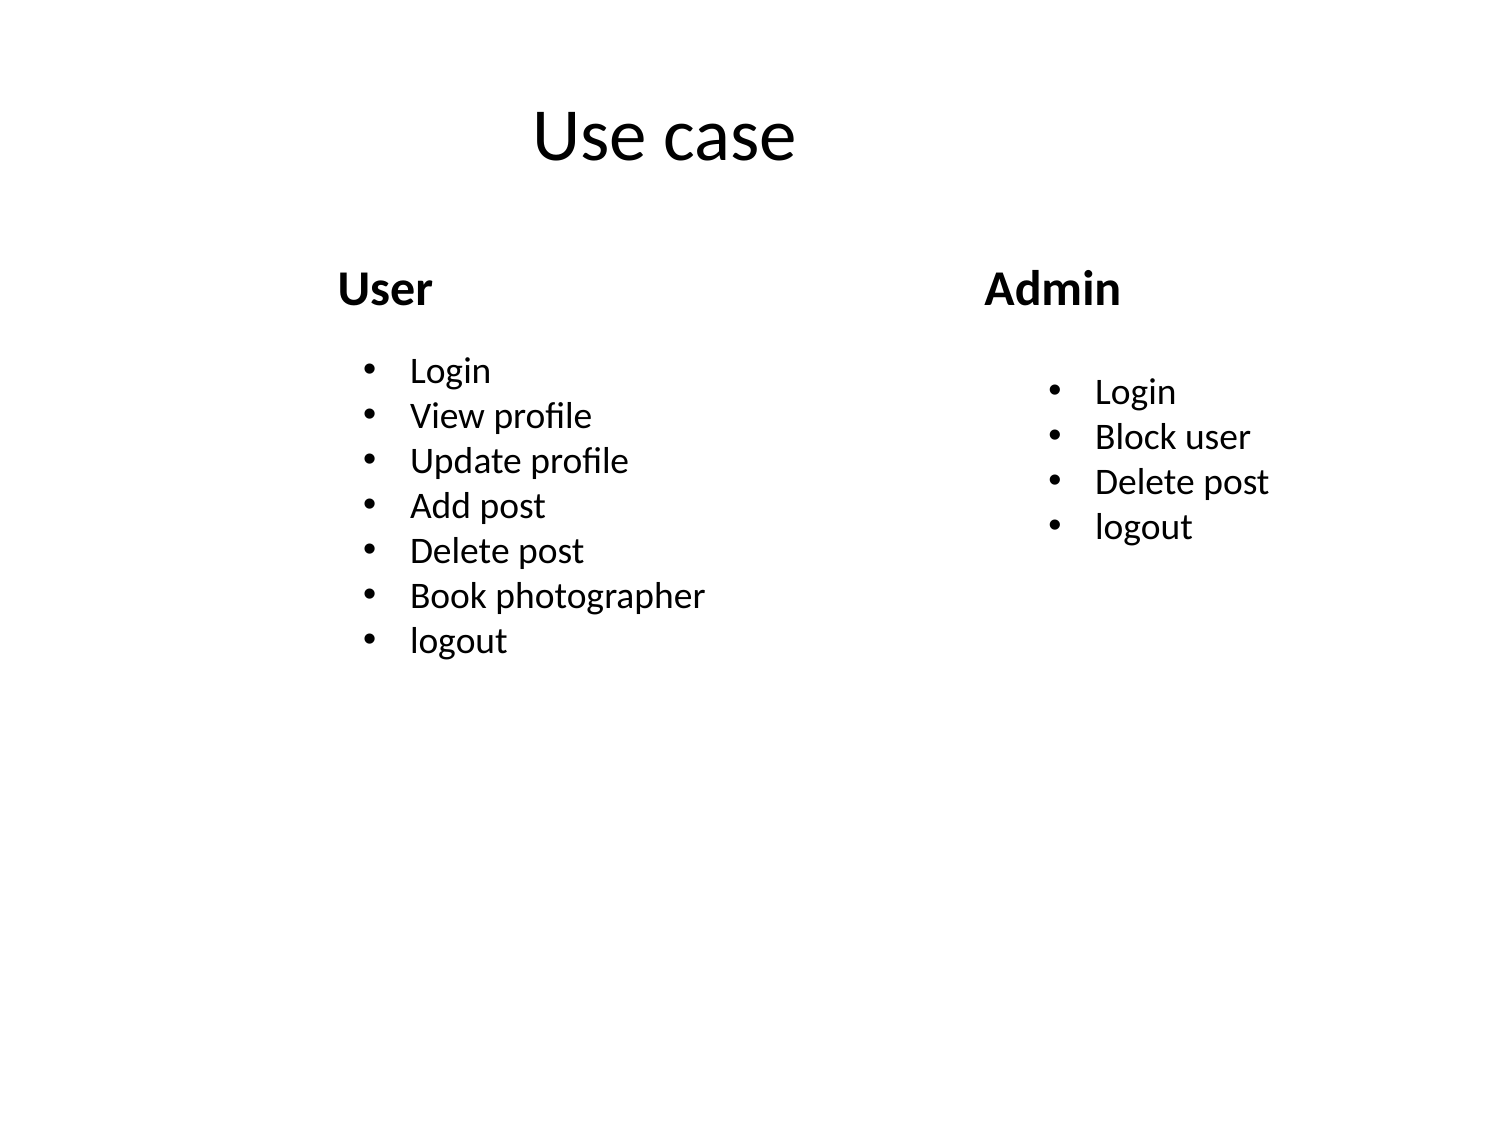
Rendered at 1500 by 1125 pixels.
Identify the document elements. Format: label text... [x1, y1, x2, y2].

text_box Login Block user Delete post logout [1031, 324, 1414, 589]
list Use case User Admin [75, 78, 1425, 1005]
text_box Login View profile Update profile Add post Delete post Book photographer logout [346, 324, 728, 683]
